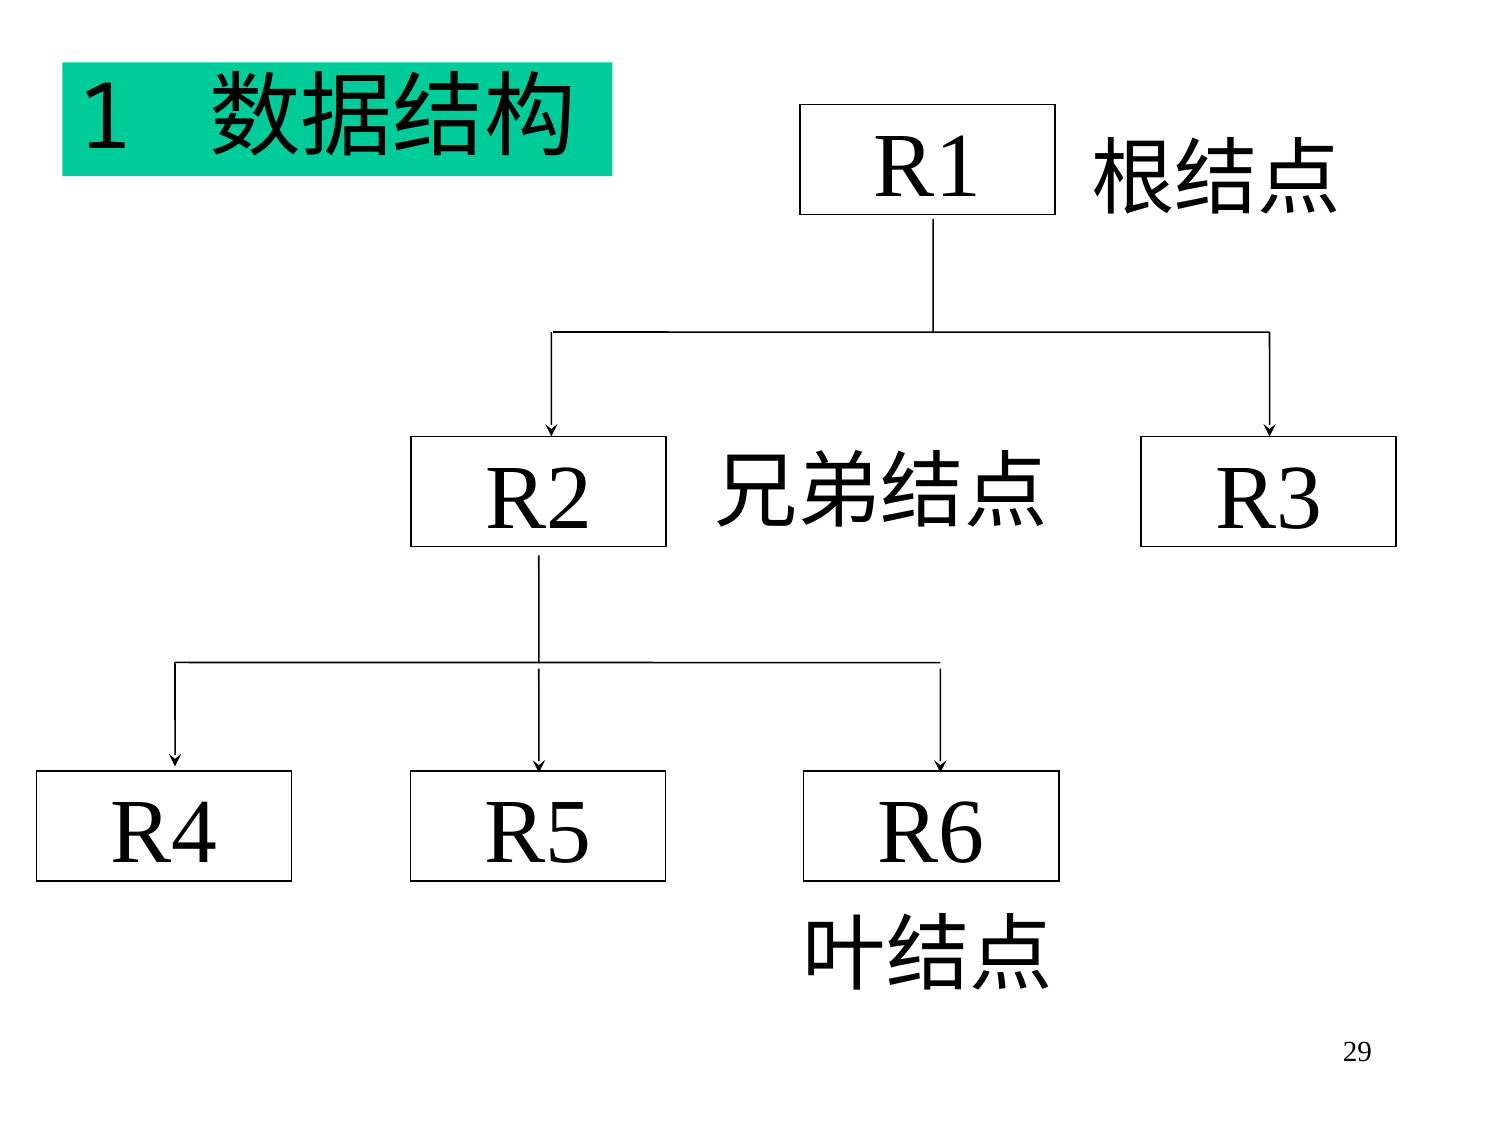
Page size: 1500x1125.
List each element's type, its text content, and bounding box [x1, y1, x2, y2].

slide_number 29 [1074, 1024, 1388, 1101]
text_box 1 数据结构 [62, 62, 613, 103]
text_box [36, 104, 1397, 1001]
